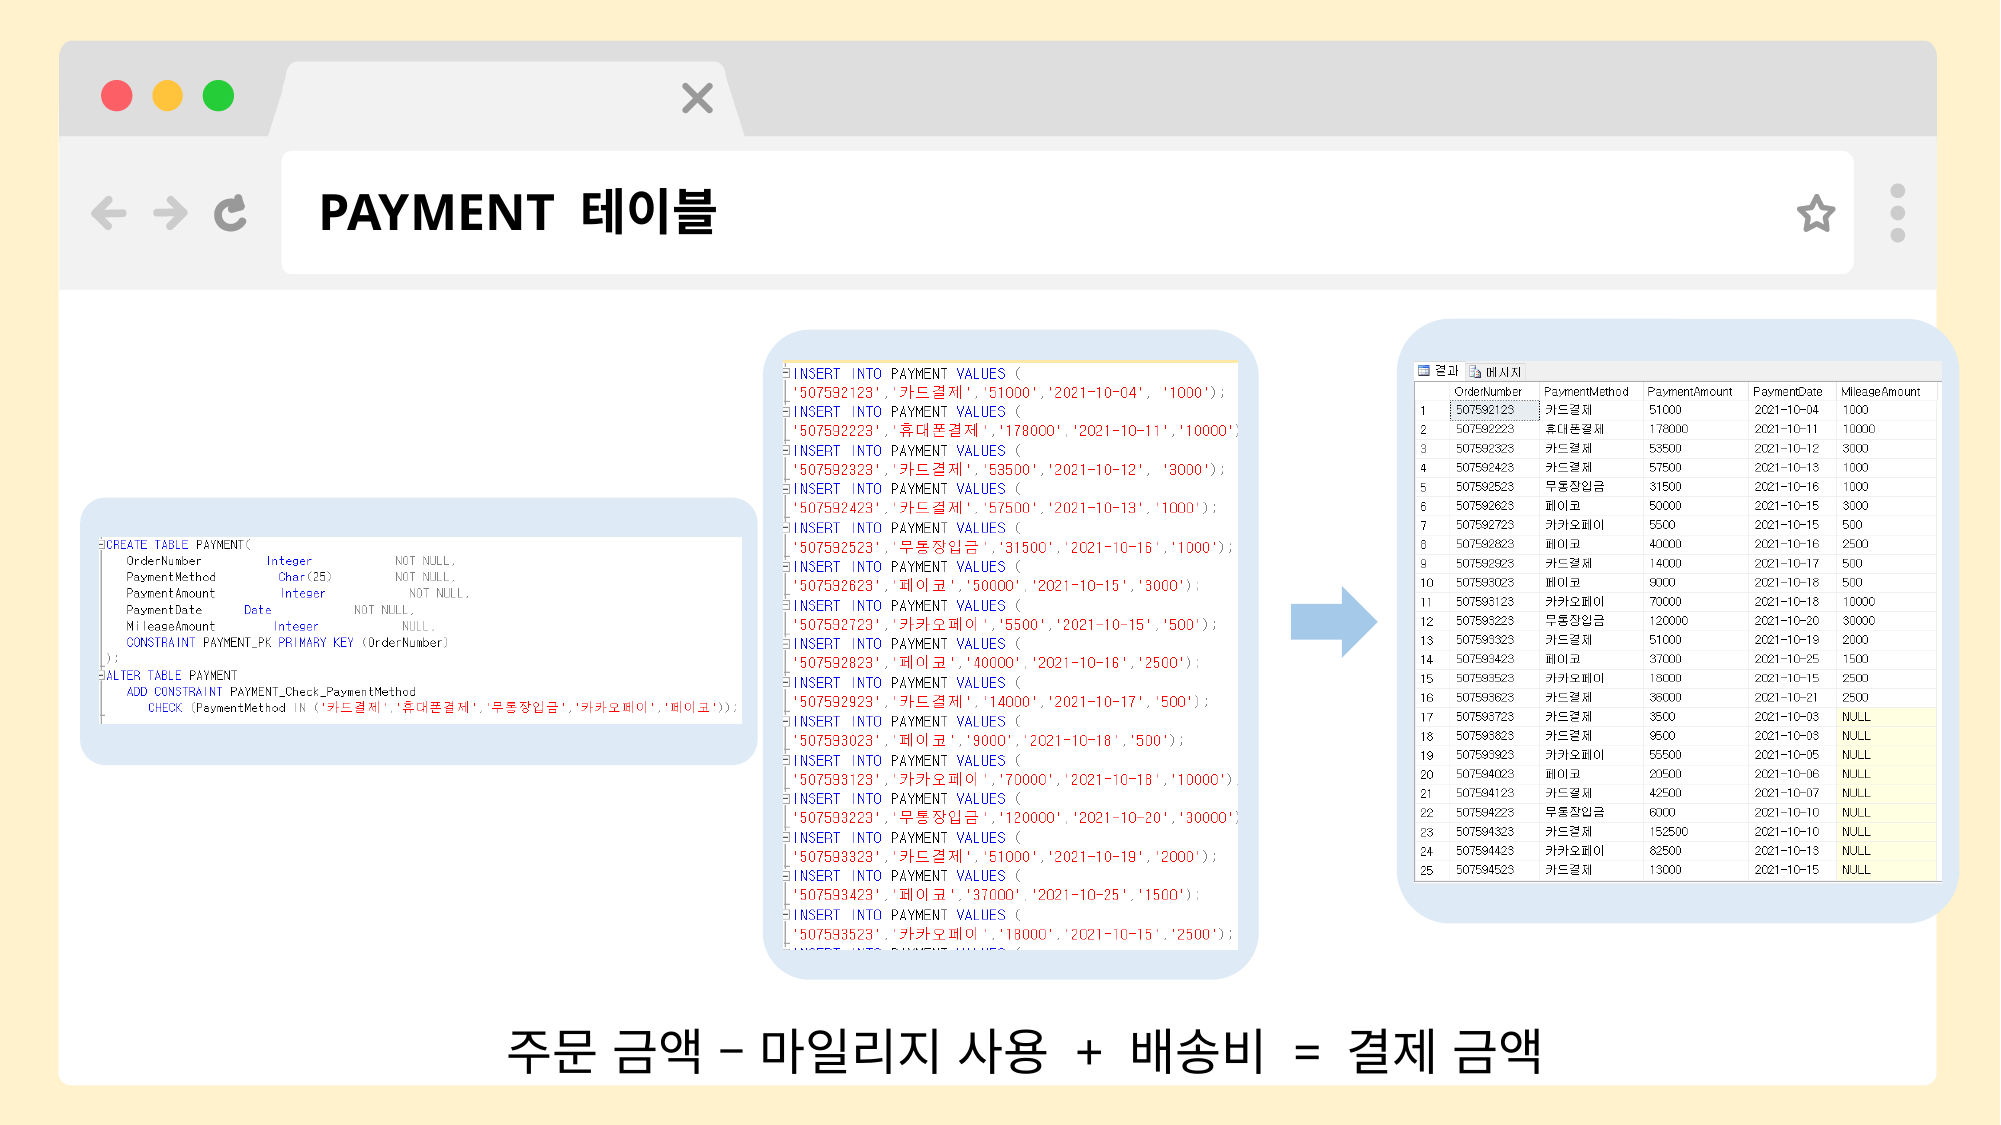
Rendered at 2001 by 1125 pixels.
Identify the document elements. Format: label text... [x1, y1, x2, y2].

title PAYMENT 테이블 [303, 164, 1748, 264]
picture [1414, 361, 1942, 884]
picture [45, 27, 1949, 1098]
text_box [761, 328, 1260, 981]
text_box 주문 금액 – 마일리지 사용 + 배송비 = 결제 금액 [114, 1005, 1937, 1104]
text_box [1290, 583, 1380, 661]
text_box [1395, 317, 1961, 925]
text_box [79, 496, 759, 767]
